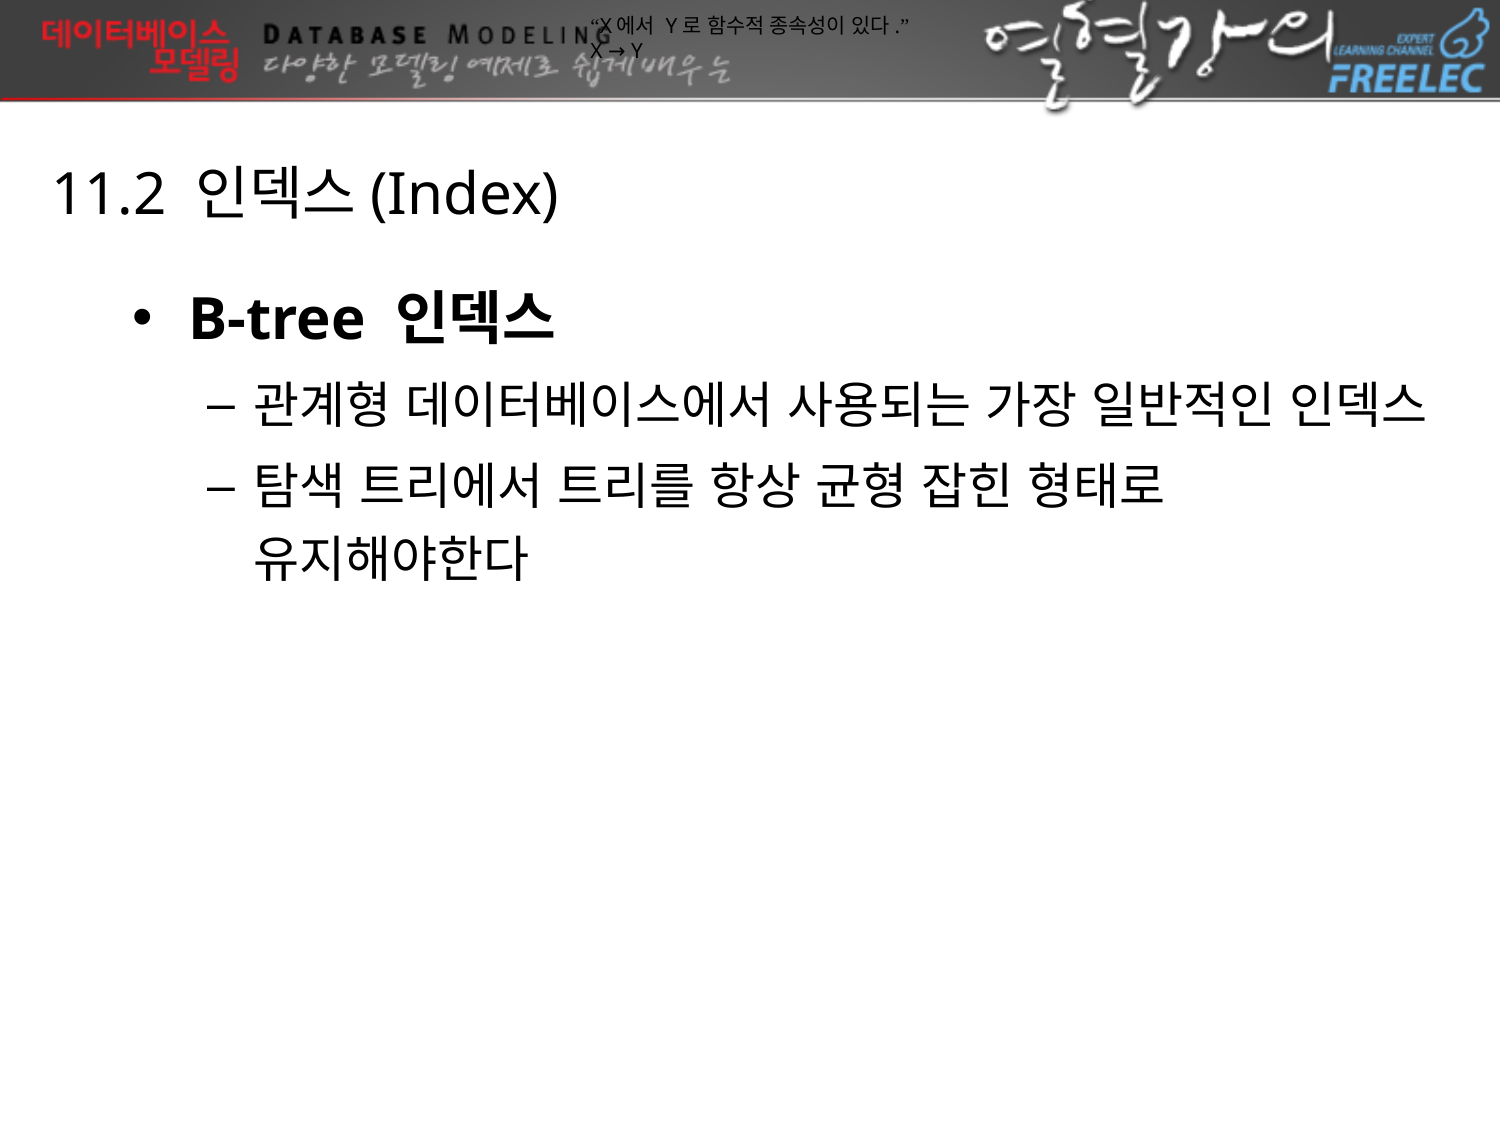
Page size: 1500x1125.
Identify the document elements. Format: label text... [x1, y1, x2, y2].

picture [0, 0, 1500, 1125]
text_box 11.2 인덱스(Index) [36, 148, 575, 234]
text_box B-tree 인덱스 관계형 데이터베이스에서 사용되는 가장 일반적인 인덱스 탐색 트리에서 트리를 항상 균형 잡힌 형태로 유지해야한다 [117, 259, 1464, 677]
text_box “X에서 Y로 함수적 종속성이 있다.” X → Y [575, 5, 925, 70]
